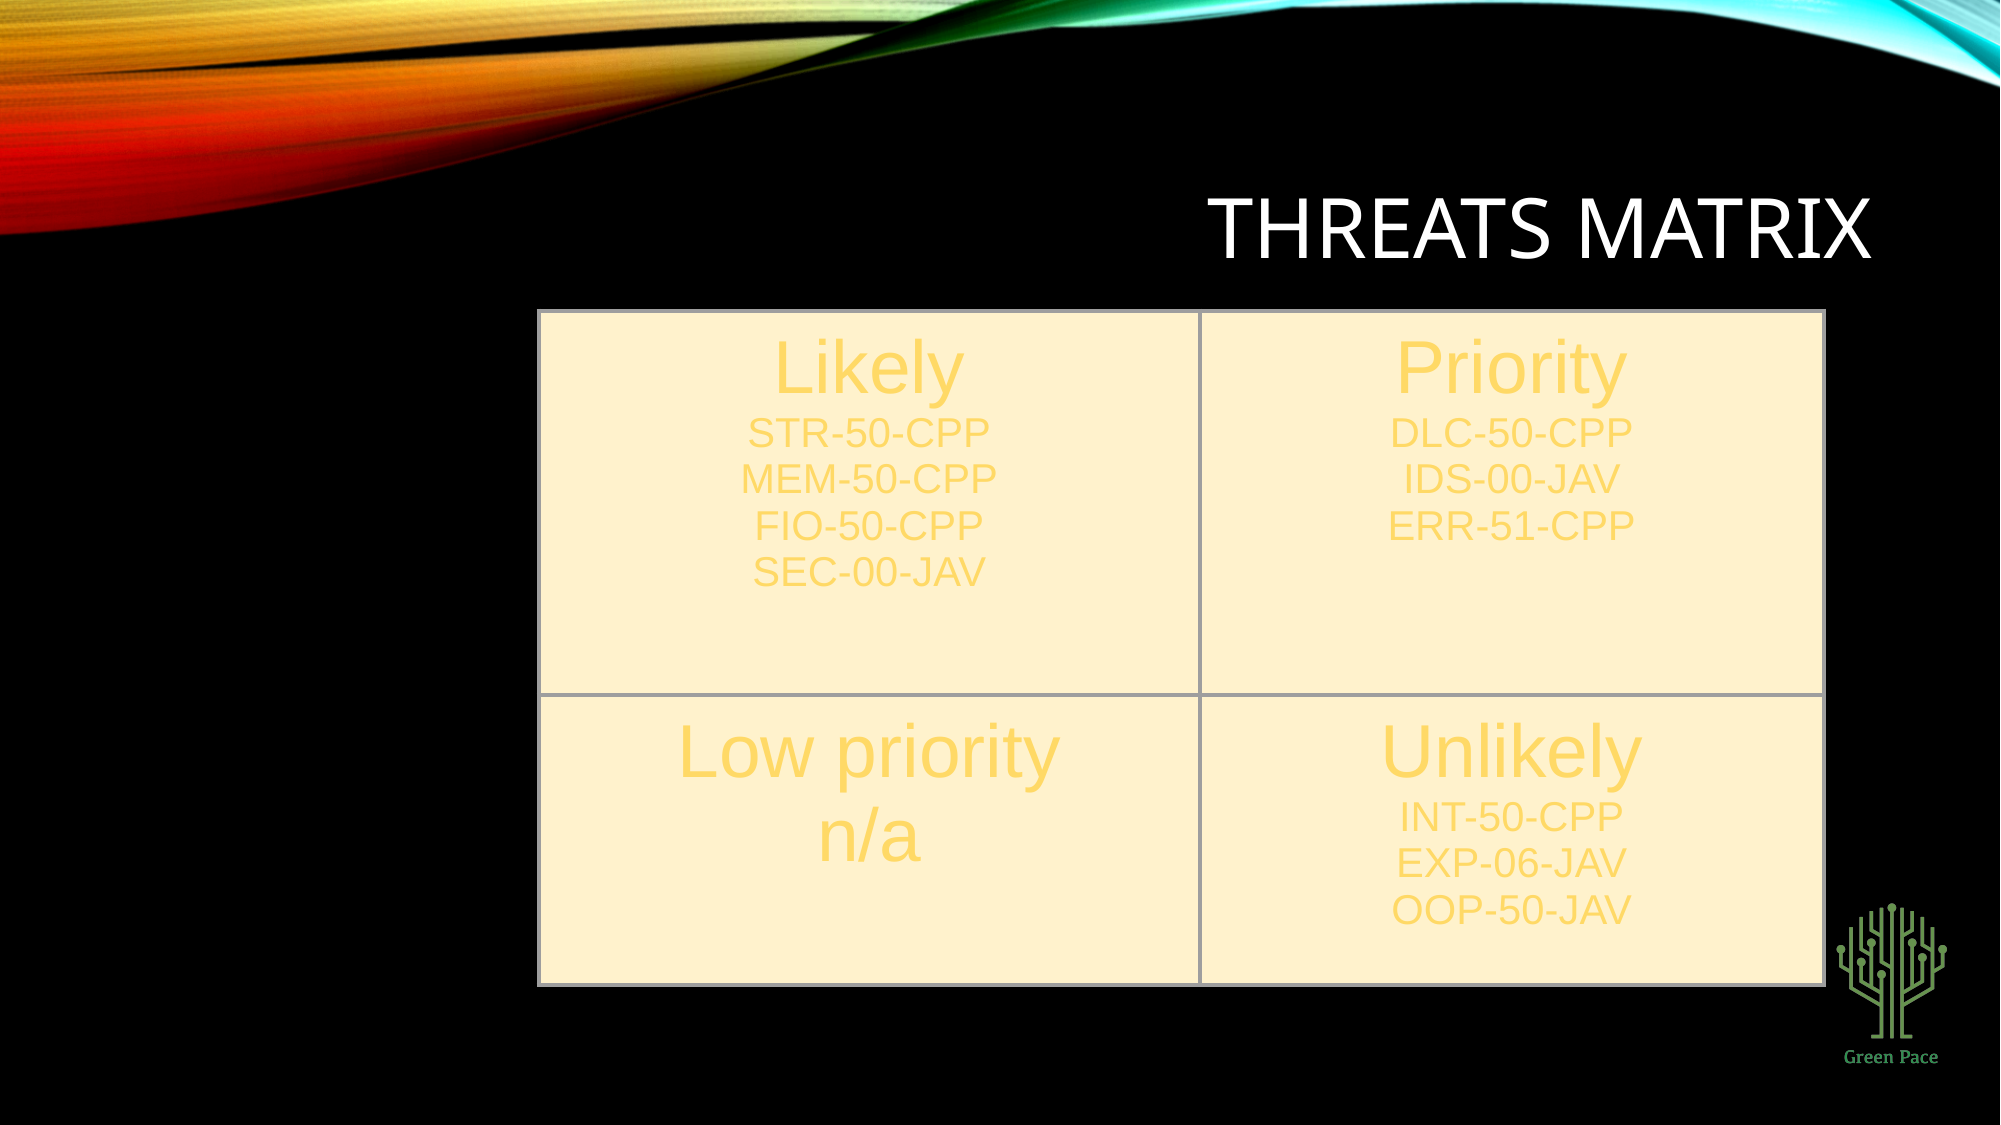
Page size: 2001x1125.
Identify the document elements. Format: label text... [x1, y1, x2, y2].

picture [1817, 892, 1964, 1082]
table_cell Low priority n/a [541, 697, 1198, 983]
table_header Likely STR-50-CPP MEM-50-CPP FIO-50-CPP SEC-00-JAV [541, 313, 1198, 693]
title THREATS MATRIX [474, 125, 1888, 338]
table_cell Unlikely INT-50-CPP EXP-06-JAV OOP-50-JAV [1202, 697, 1822, 983]
picture [0, 0, 2000, 237]
table_header Priority DLC-50-CPP IDS-00-JAV ERR-51-CPP [1202, 313, 1822, 693]
